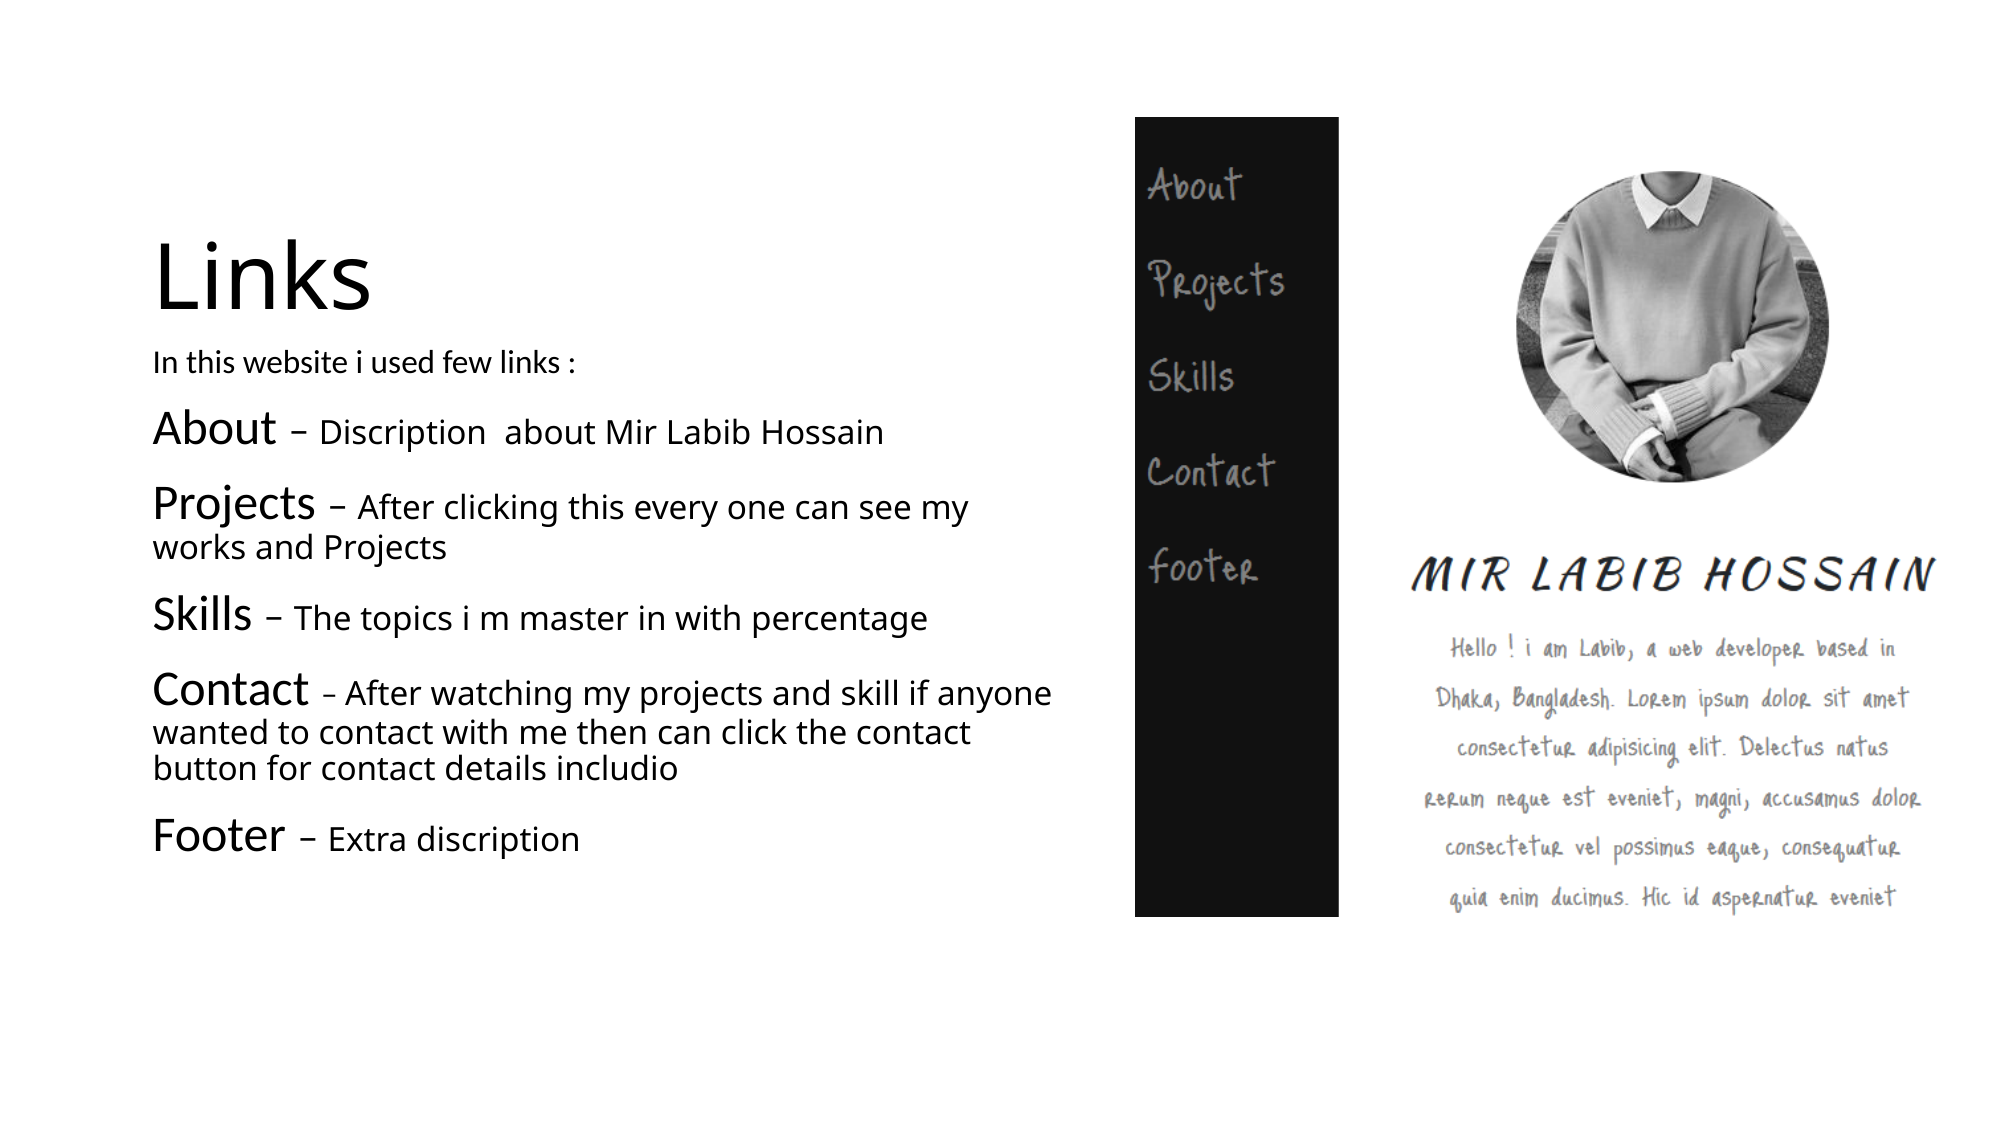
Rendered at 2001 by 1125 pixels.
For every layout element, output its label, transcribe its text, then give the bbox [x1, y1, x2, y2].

title Links [137, 75, 783, 337]
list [1135, 117, 2000, 917]
list In this website i used few links : About – Discription about Mir Labib Hossain Projects – After clicking this every one can see my works and Projects Skills – The topics i m master in with percentage Contact – After watching my projects and skill if anyone wanted to contact with me then can click the contact button for contact details includio Footer – Extra discription [137, 337, 1075, 963]
